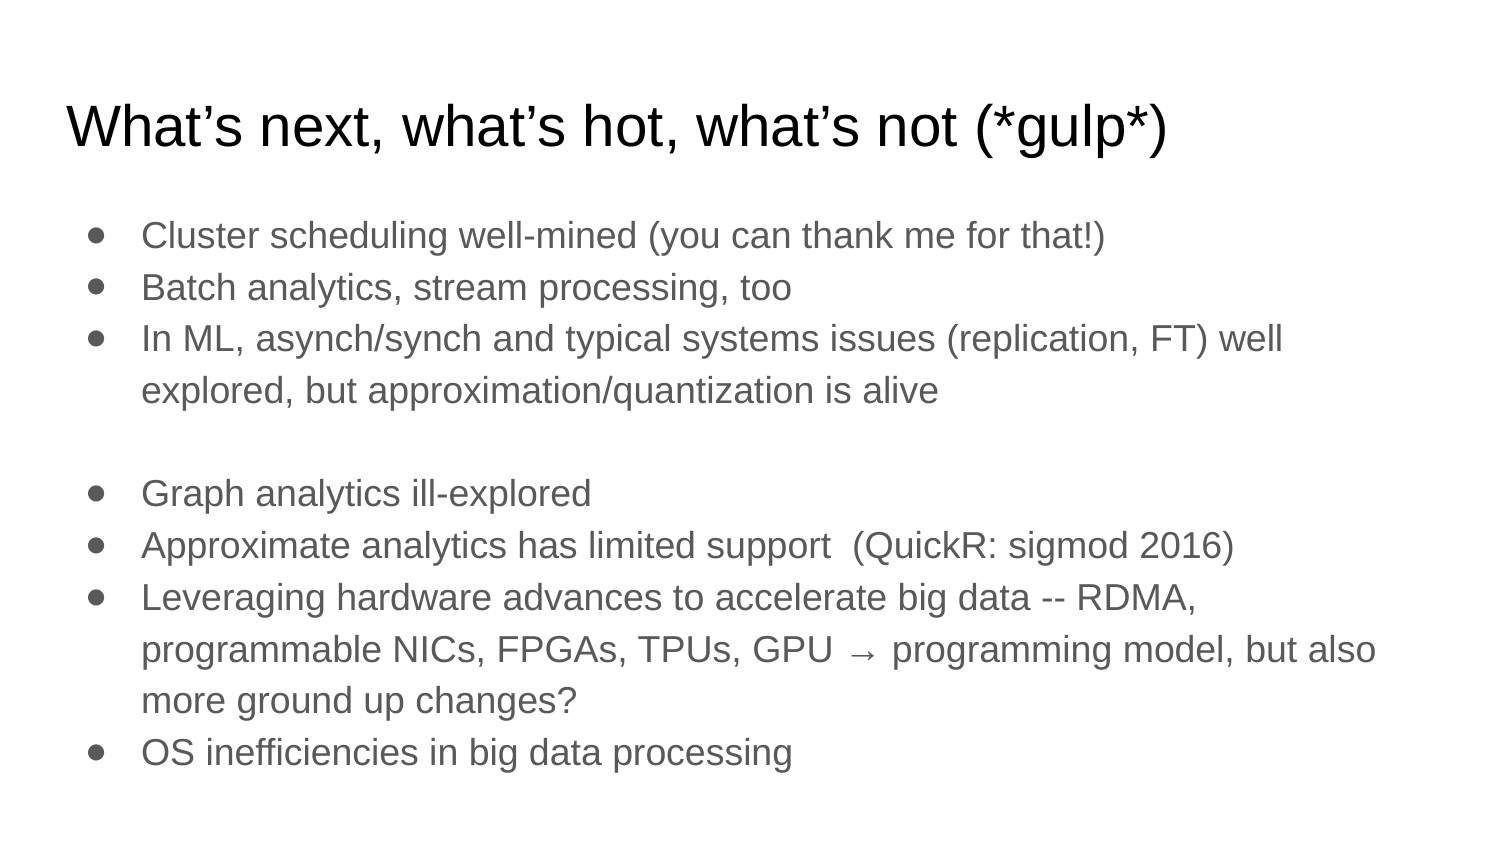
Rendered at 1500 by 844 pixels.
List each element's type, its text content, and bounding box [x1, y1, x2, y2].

list Cluster scheduling well-mined (you can thank me for that!) Batch analytics, stream processing, too In ML, asynch/synch and typical systems issues (replication, FT) well explored, but approximation/quantization is alive Graph analytics ill-explored Approximate analytics has limited support (QuickR: sigmod 2016) Leveraging hardware advances to accelerate big data -- RDMA, programmable NICs, FPGAs, TPUs, GPU → programming model, but also more ground up changes? OS inefficiencies in big data processing [51, 189, 1449, 750]
title What’s next, what’s hot, what’s not (*gulp*) [51, 72, 1500, 167]
